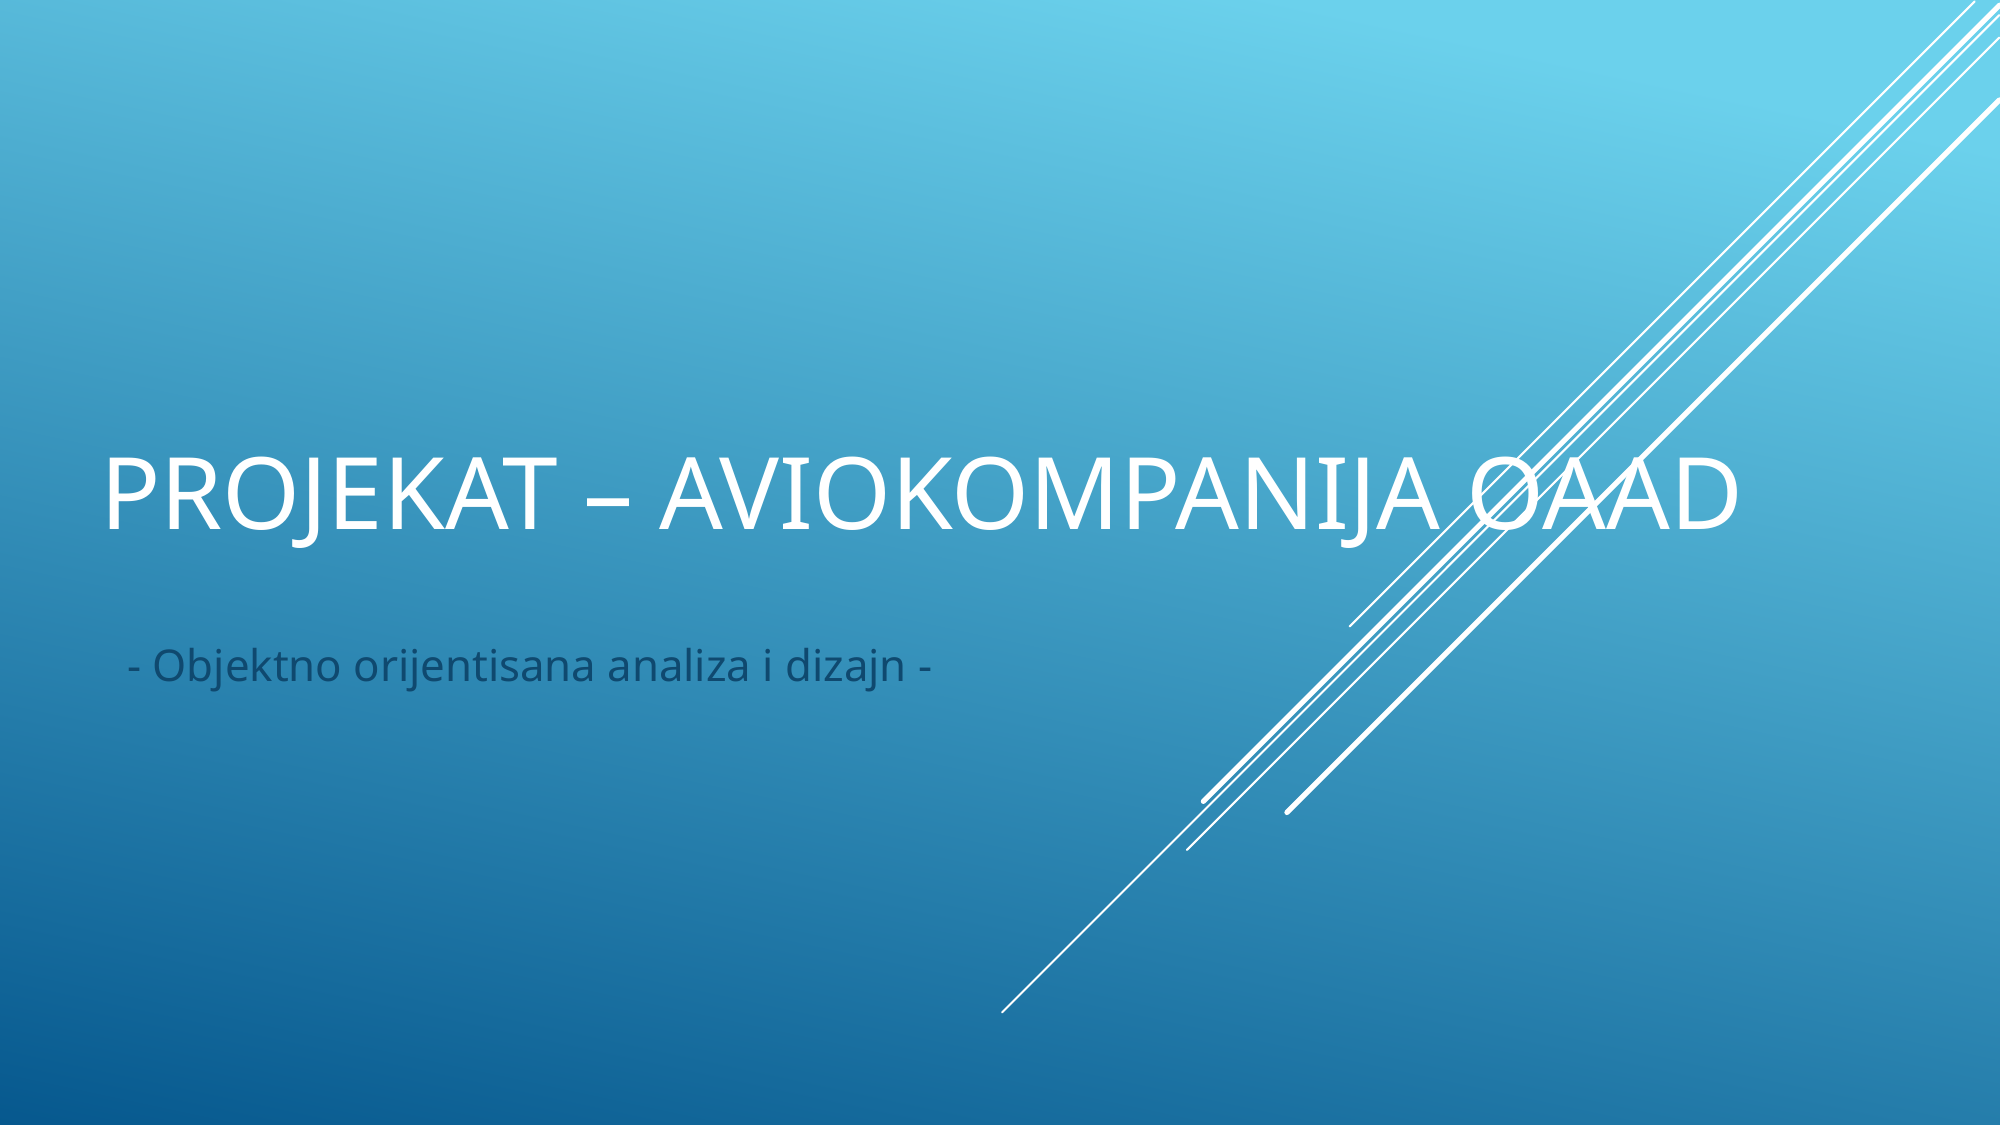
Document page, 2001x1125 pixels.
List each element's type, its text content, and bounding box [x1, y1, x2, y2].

title Projekat – Aviokompanija oaad [85, 105, 1956, 557]
subtitle - Objektno orijentisana analiza i dizajn - [112, 630, 1163, 950]
